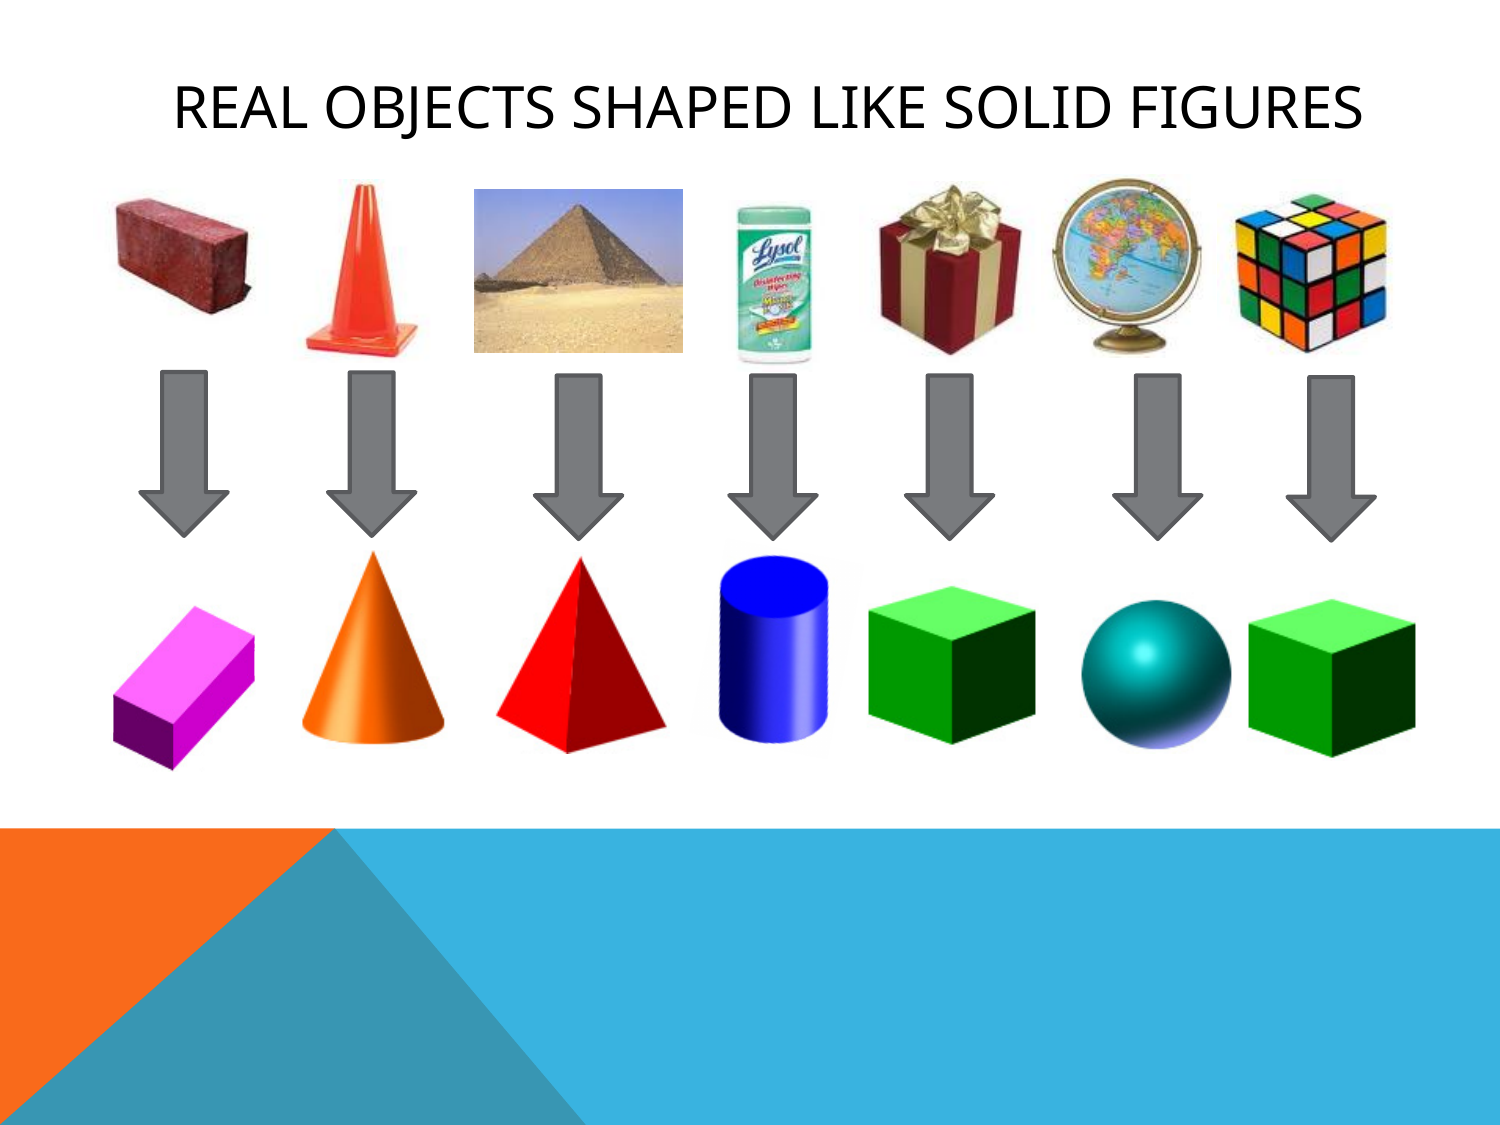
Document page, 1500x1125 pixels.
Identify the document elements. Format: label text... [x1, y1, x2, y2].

text_box [532, 373, 625, 542]
picture [93, 164, 455, 363]
picture [108, 596, 260, 773]
title real objects shaped like solid figures [62, 60, 1475, 150]
picture [287, 535, 457, 749]
text_box [1285, 375, 1377, 543]
text_box [727, 381, 819, 542]
picture [1074, 589, 1422, 761]
picture [474, 189, 683, 353]
text_box [325, 372, 418, 534]
text_box [903, 373, 996, 542]
picture [686, 174, 1216, 373]
text_box [1112, 373, 1204, 542]
picture [677, 539, 1042, 758]
text_box [138, 369, 230, 538]
picture [1217, 179, 1404, 366]
picture [486, 552, 671, 755]
